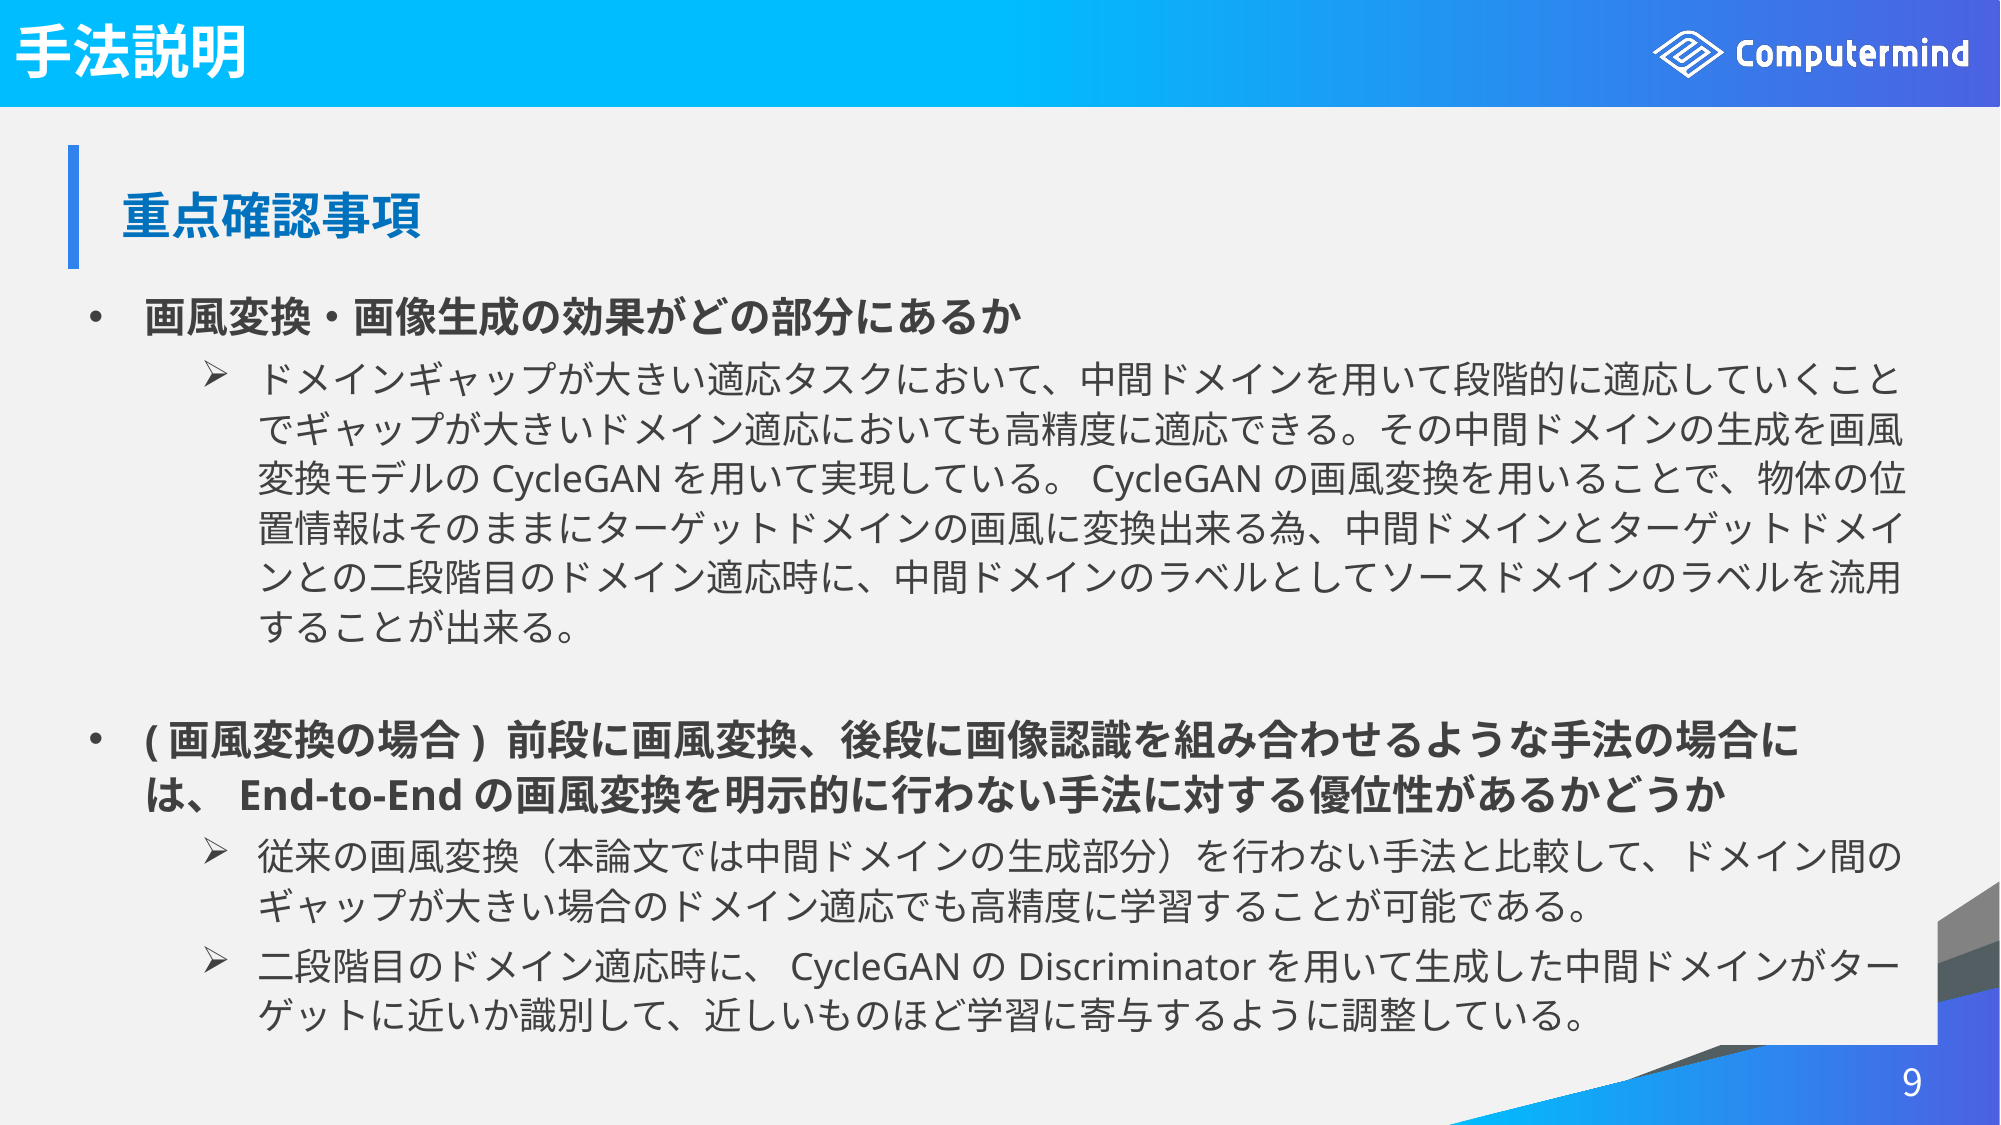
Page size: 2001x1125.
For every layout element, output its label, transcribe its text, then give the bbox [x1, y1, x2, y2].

table_header 重点確認事項 [79, 145, 1938, 269]
slide_number 9 [1471, 1051, 1938, 1092]
title 手法説明 [0, 0, 1625, 102]
text_box 画風変換・画像生成の効果がどの部分にあるか ドメインギャップが大きい適応タスクにおいて、中間ドメインを用いて段階的に適応していくことでギャップが大きいドメイン適応においても高精度に適応できる。その中間ドメインの生成を画風変換モデルのCycleGANを用いて実現している。CycleGANの画風変換を用いることで、物体の位置情報はそのままにターゲットドメインの画風に変換出来る為、中間ドメインとターゲットドメインとの二段階目のドメイン適応時に、中間ドメインのラベルとしてソースドメインのラベルを流用することが出来る。 (画風変換の場合) 前段に画風変換、後段に画像認識を組み合わせるような手法の場合には、End-to-Endの画風変換を明示的に行わない手法に対する優位性があるかどうか 従来の画風変換（本論文では中間ドメインの生成部分）を行わない手法と比較して、ドメイン間のギャップが大きい場合のドメイン適応でも高精度に学習することが可能である。 二段階目のドメイン適応時に、CycleGANのDiscriminatorを用いて生成した中間ドメインがターゲットに近いか識別して、近しいものほど学習に寄与するように調整している。 [73, 278, 1938, 1045]
picture [1652, 26, 1970, 79]
